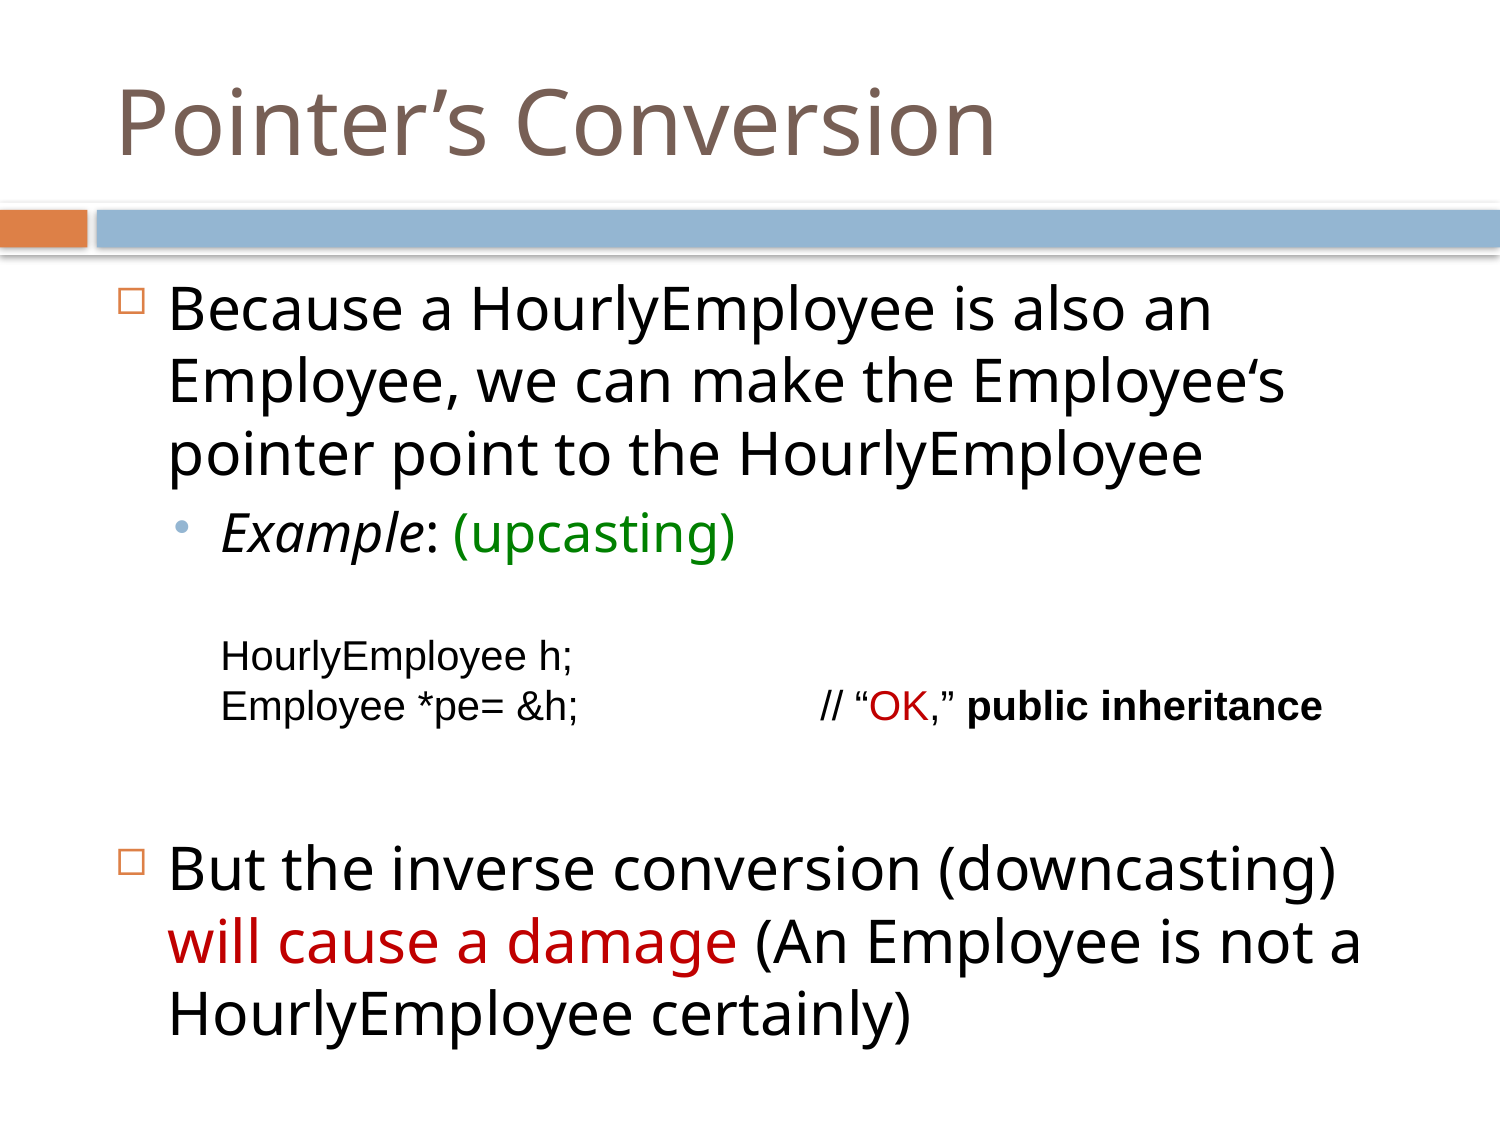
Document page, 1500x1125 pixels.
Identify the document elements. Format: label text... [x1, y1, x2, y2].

title Pointer’s Conversion [99, 37, 1438, 200]
list Because a HourlyEmployee is also an Employee, we can make the Employee‘s pointer point to the HourlyEmployee Example: (upcasting) HourlyEmployee h; Employee *pe= &h; // “OK,” public inheritance But the inverse conversion (downcasting) will cause a damage (An Employee is not a HourlyEmployee certainly) [100, 262, 1438, 1005]
